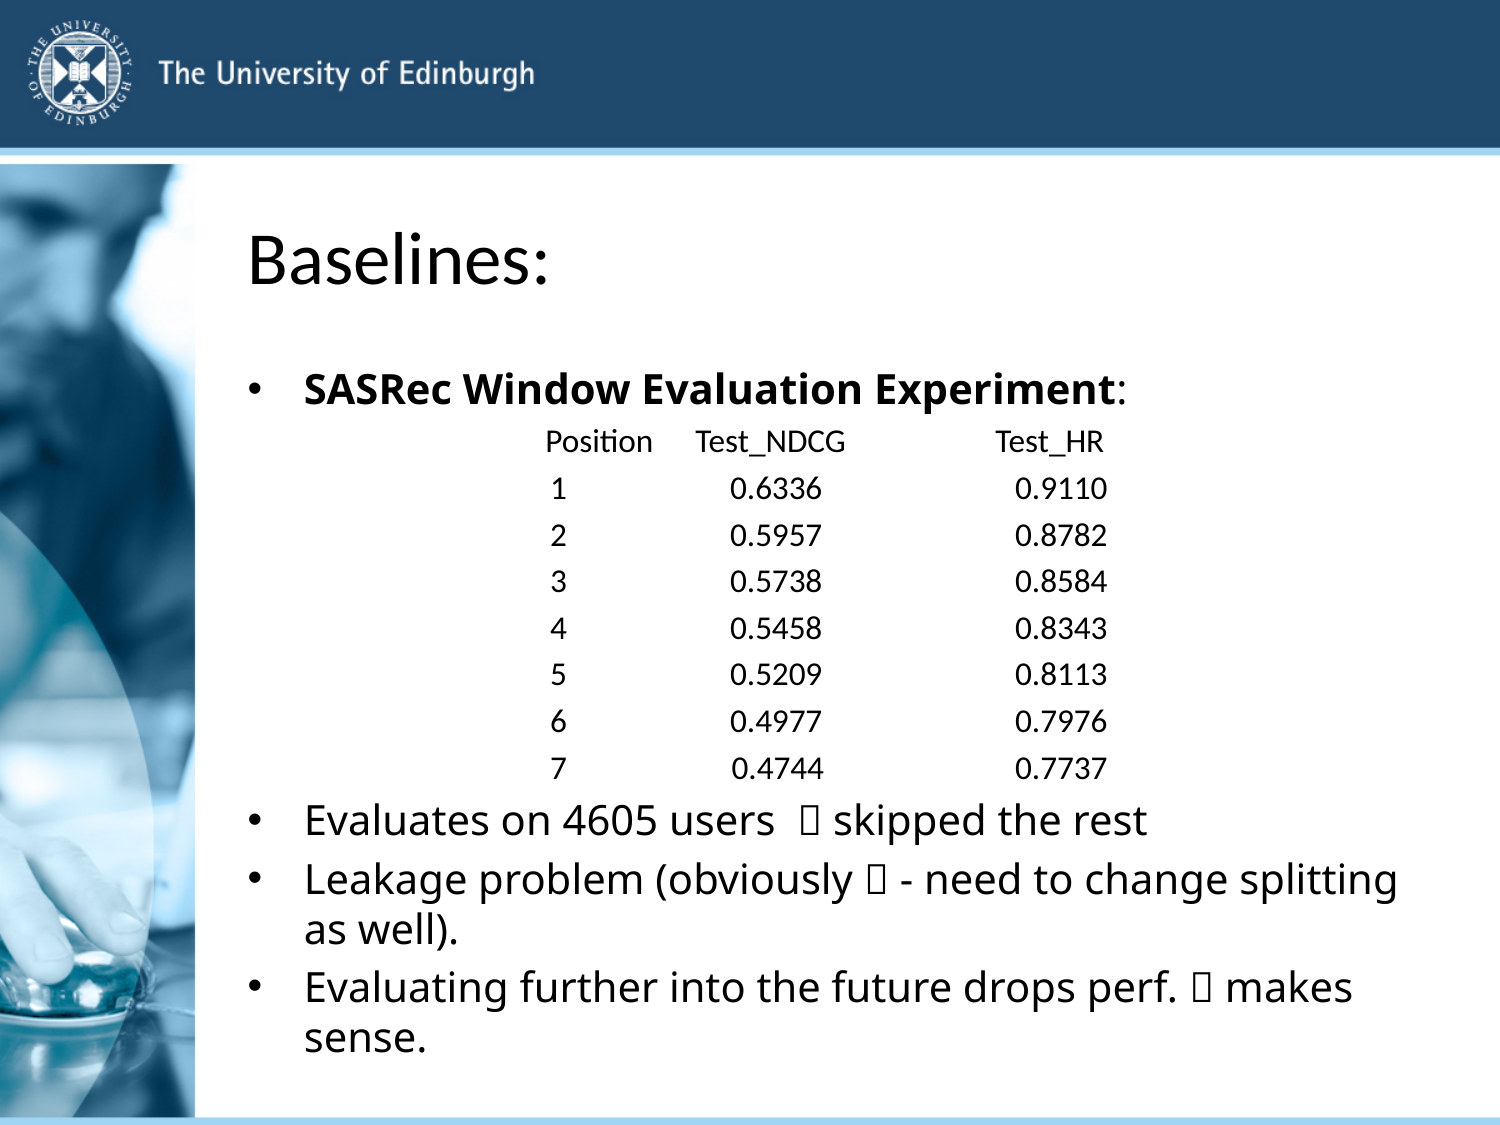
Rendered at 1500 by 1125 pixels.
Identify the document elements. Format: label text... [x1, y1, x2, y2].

picture [0, 0, 1500, 1125]
list SASRec Window Evaluation Experiment: Position Test_NDCG Test_HR 1 0.6336 0.9110 2 0.5957 0.8782 3 0.5738 0.8584 4 0.5458 0.8343 5 0.5209 0.8113 6 0.4977 0.7976 7 0.4744 0.7737 Evaluates on 4605 users  skipped the rest Leakage problem (obviously  - need to change splitting as well). Evaluating further into the future drops perf.  makes sense. [232, 355, 1425, 1005]
picture [56, 992, 65, 1002]
title Baselines: [232, 160, 1425, 348]
